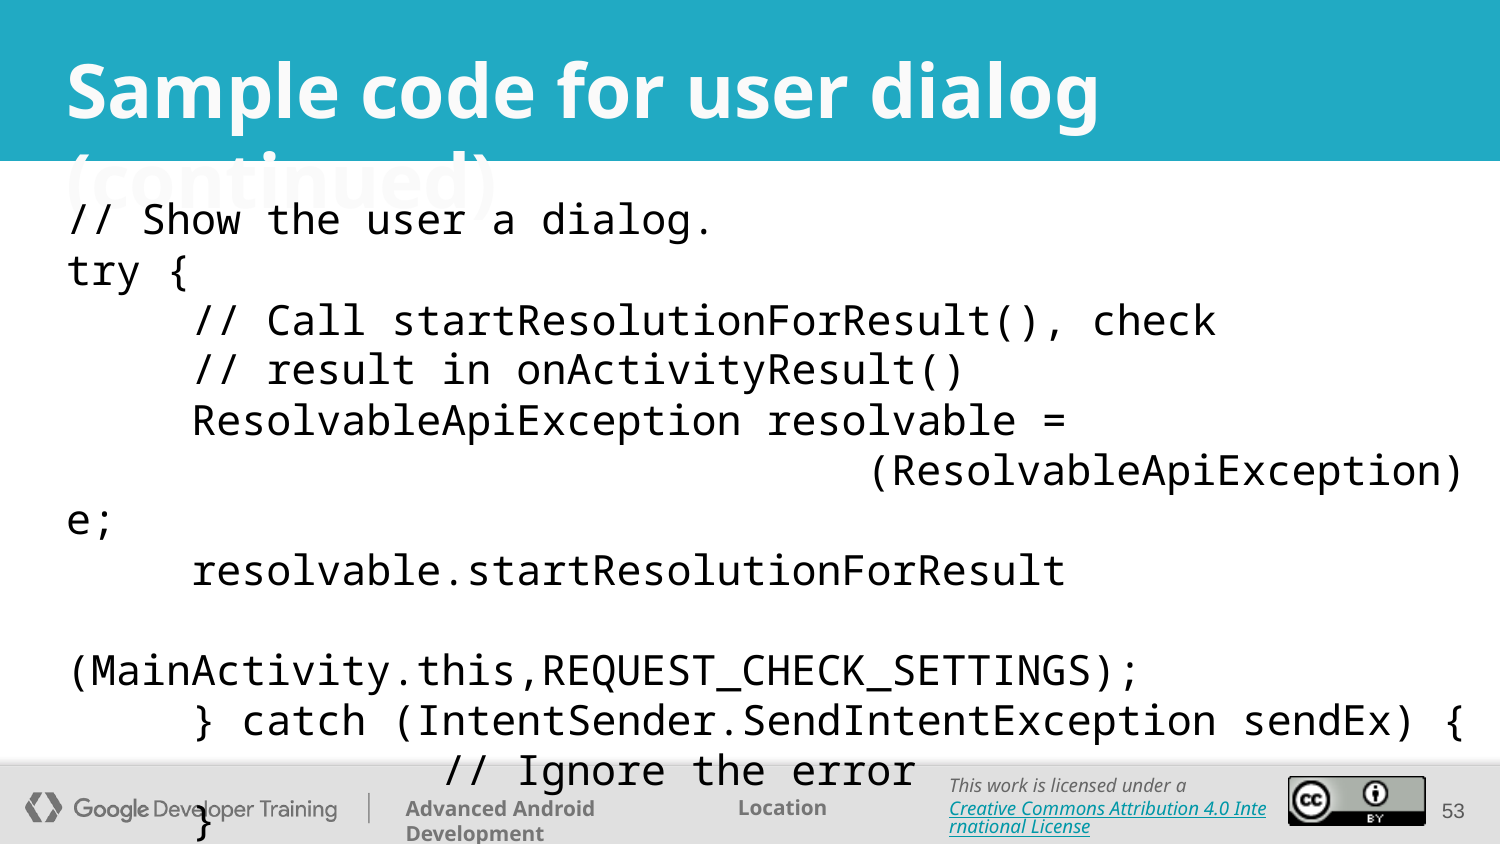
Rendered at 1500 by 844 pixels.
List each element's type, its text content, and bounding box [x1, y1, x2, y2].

list // Show the user a dialog. try { // Call startResolutionForResult(), check // result in onActivityResult() ResolvableApiException resolvable = (ResolvableApiException) e; resolvable.startResolutionForResult (MainActivity.this,REQUEST_CHECK_SETTINGS); } catch (IntentSender.SendIntentException sendEx) { // Ignore the error } [51, 178, 1488, 747]
slide_number ‹#› [1389, 777, 1480, 842]
title Sample code for user dialog (continued) [51, 28, 1449, 122]
picture [0, 161, 1500, 844]
